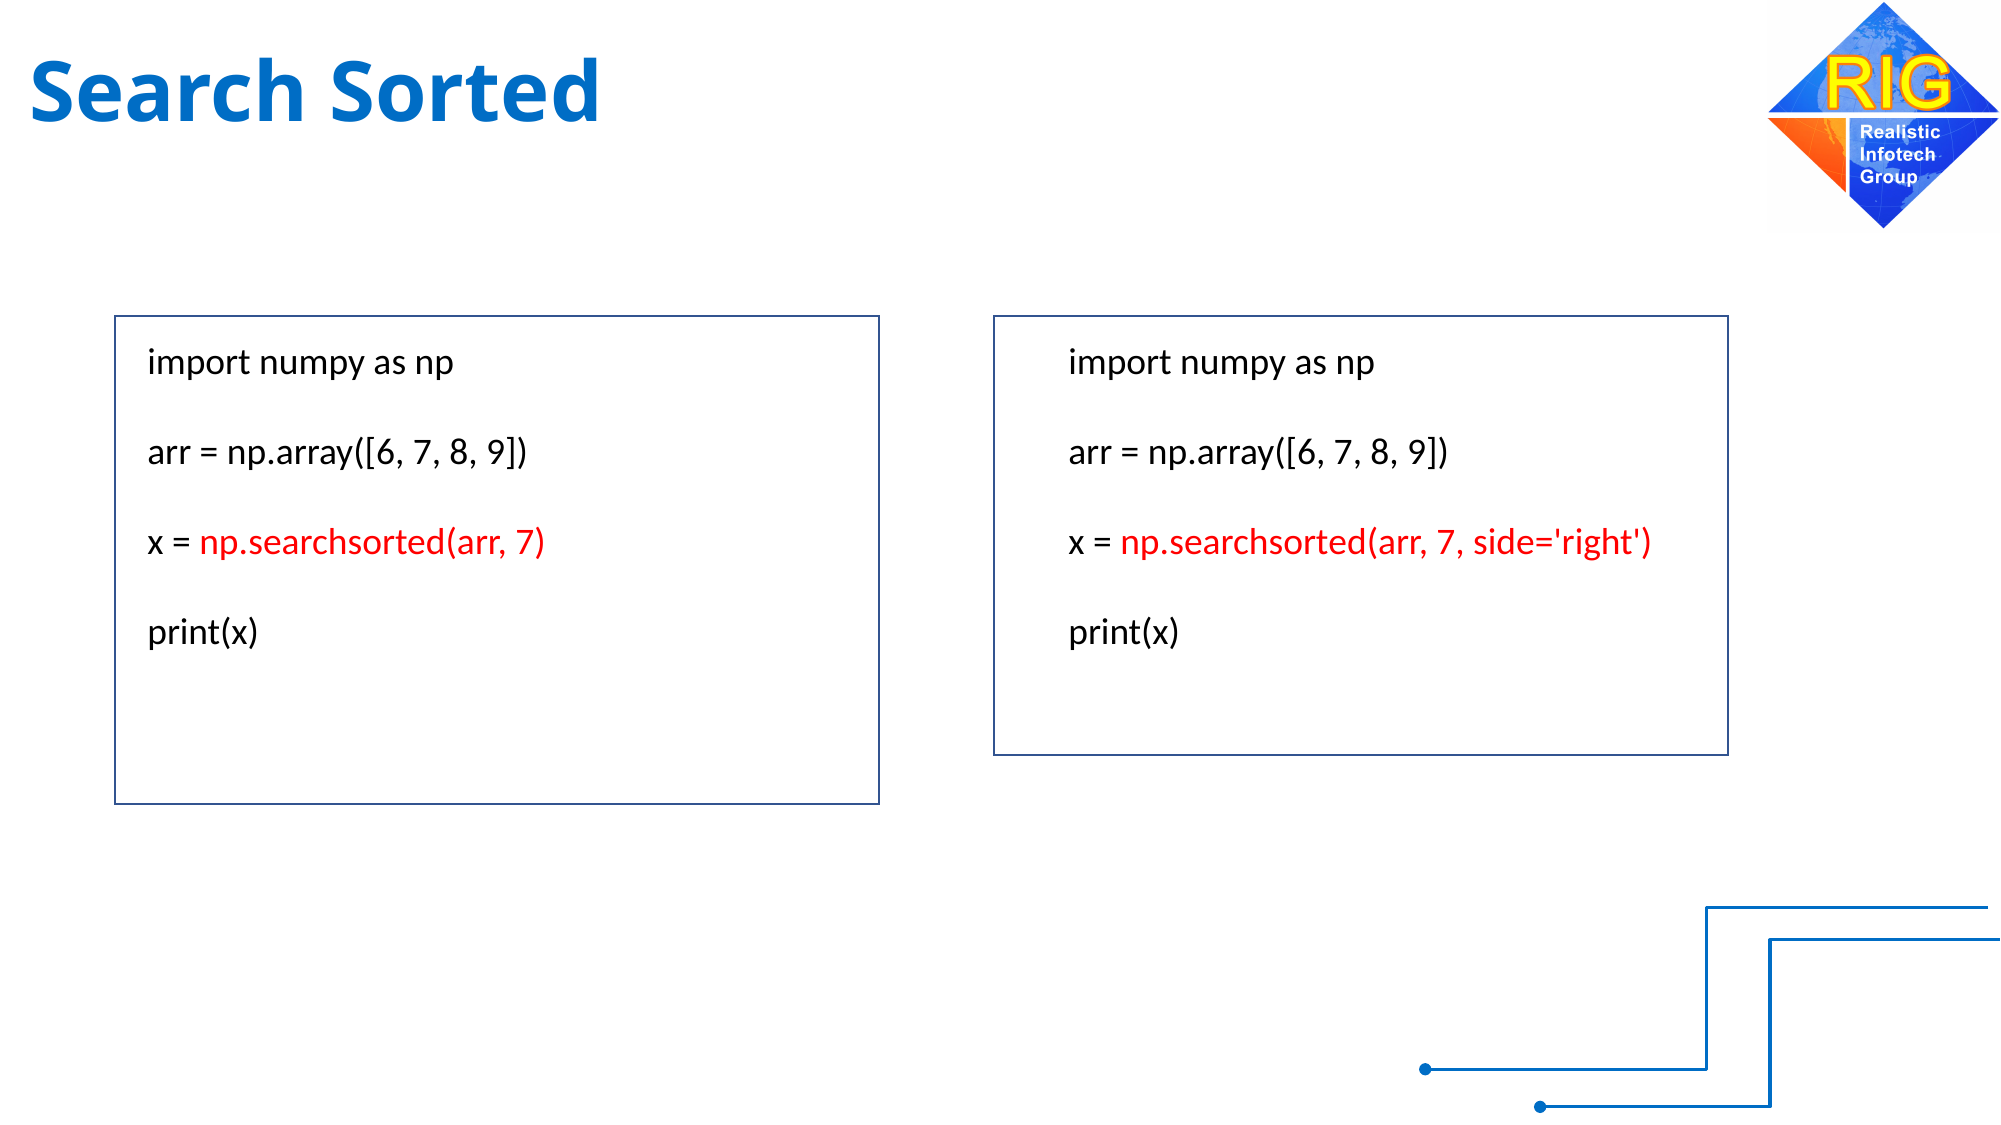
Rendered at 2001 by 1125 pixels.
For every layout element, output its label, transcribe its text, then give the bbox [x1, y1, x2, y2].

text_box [1540, 939, 2000, 1107]
text_box [993, 315, 1729, 756]
text_box [114, 315, 880, 805]
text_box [1425, 907, 1989, 1070]
picture [1767, 0, 2000, 233]
text_box Search Sorted [14, 30, 1652, 146]
